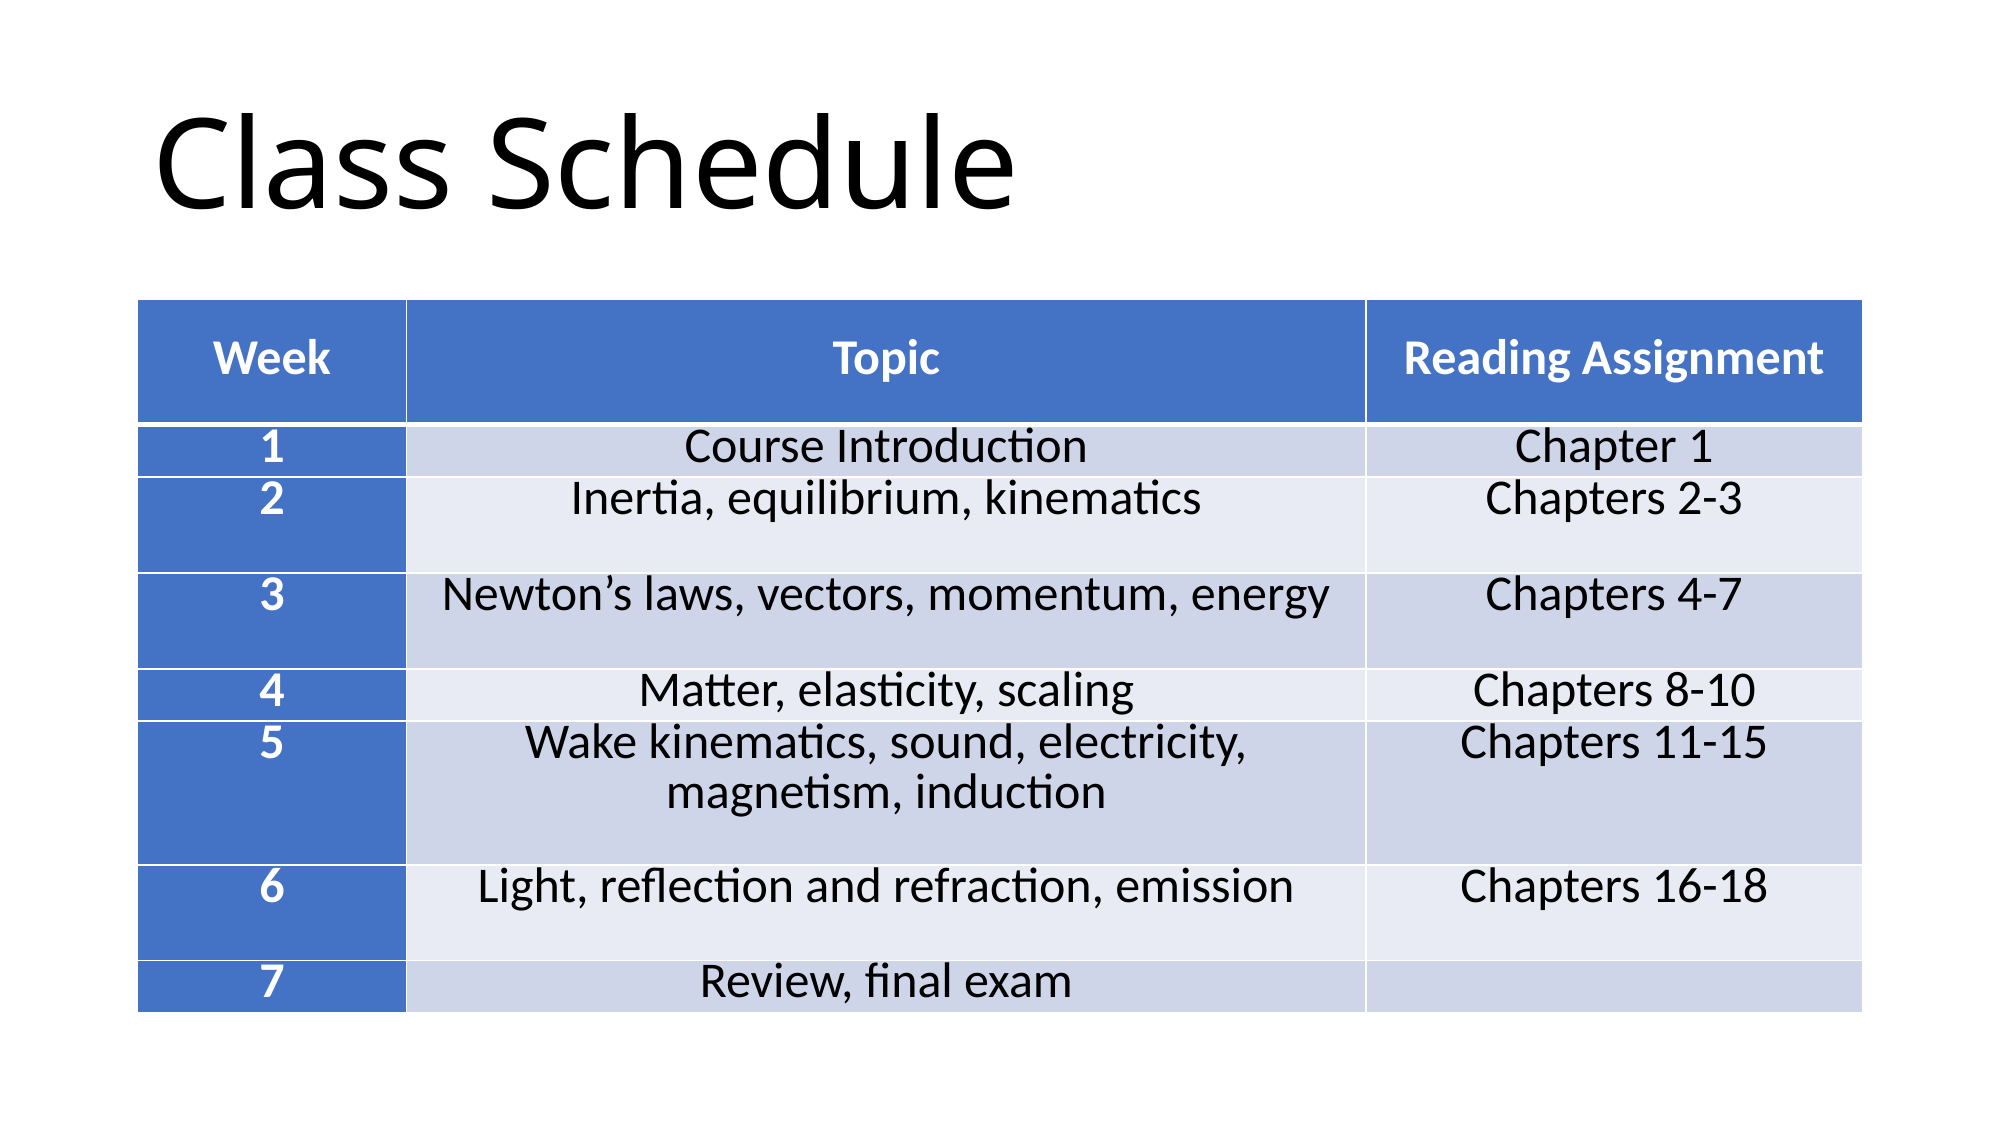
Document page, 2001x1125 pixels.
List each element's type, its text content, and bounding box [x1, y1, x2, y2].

table_cell Light, reflection and refraction, emission [407, 866, 1365, 960]
table_cell 4 [138, 670, 406, 720]
table_cell Chapters 2-3 [1367, 478, 1862, 572]
table_header Week [138, 300, 406, 422]
table_header Reading Assignment [1367, 300, 1862, 422]
table_cell Wake kinematics, sound, electricity, magnetism, induction [407, 722, 1365, 864]
table_cell [1367, 961, 1862, 1012]
table_cell Chapters 16-18 [1367, 866, 1862, 960]
table_cell 5 [138, 722, 406, 864]
table_cell 1 [138, 427, 406, 476]
table_cell Inertia, equilibrium, kinematics [407, 478, 1365, 572]
table_cell 6 [138, 866, 406, 960]
table_header Topic [407, 300, 1365, 422]
table_cell Chapters 8-10 [1367, 670, 1862, 720]
title Class Schedule [137, 59, 1863, 278]
table_cell Newton’s laws, vectors, momentum, energy [407, 574, 1365, 668]
table_cell Chapters 11-15 [1367, 722, 1862, 864]
table_cell Chapter 1 [1367, 427, 1862, 476]
table_cell Chapters 4-7 [1367, 574, 1862, 668]
table_cell 7 [138, 961, 406, 1012]
table_cell 3 [138, 574, 406, 668]
table_cell Review, final exam [407, 961, 1365, 1012]
table_cell 2 [138, 478, 406, 572]
table_cell Matter, elasticity, scaling [407, 670, 1365, 720]
table_cell Course Introduction [407, 427, 1365, 476]
